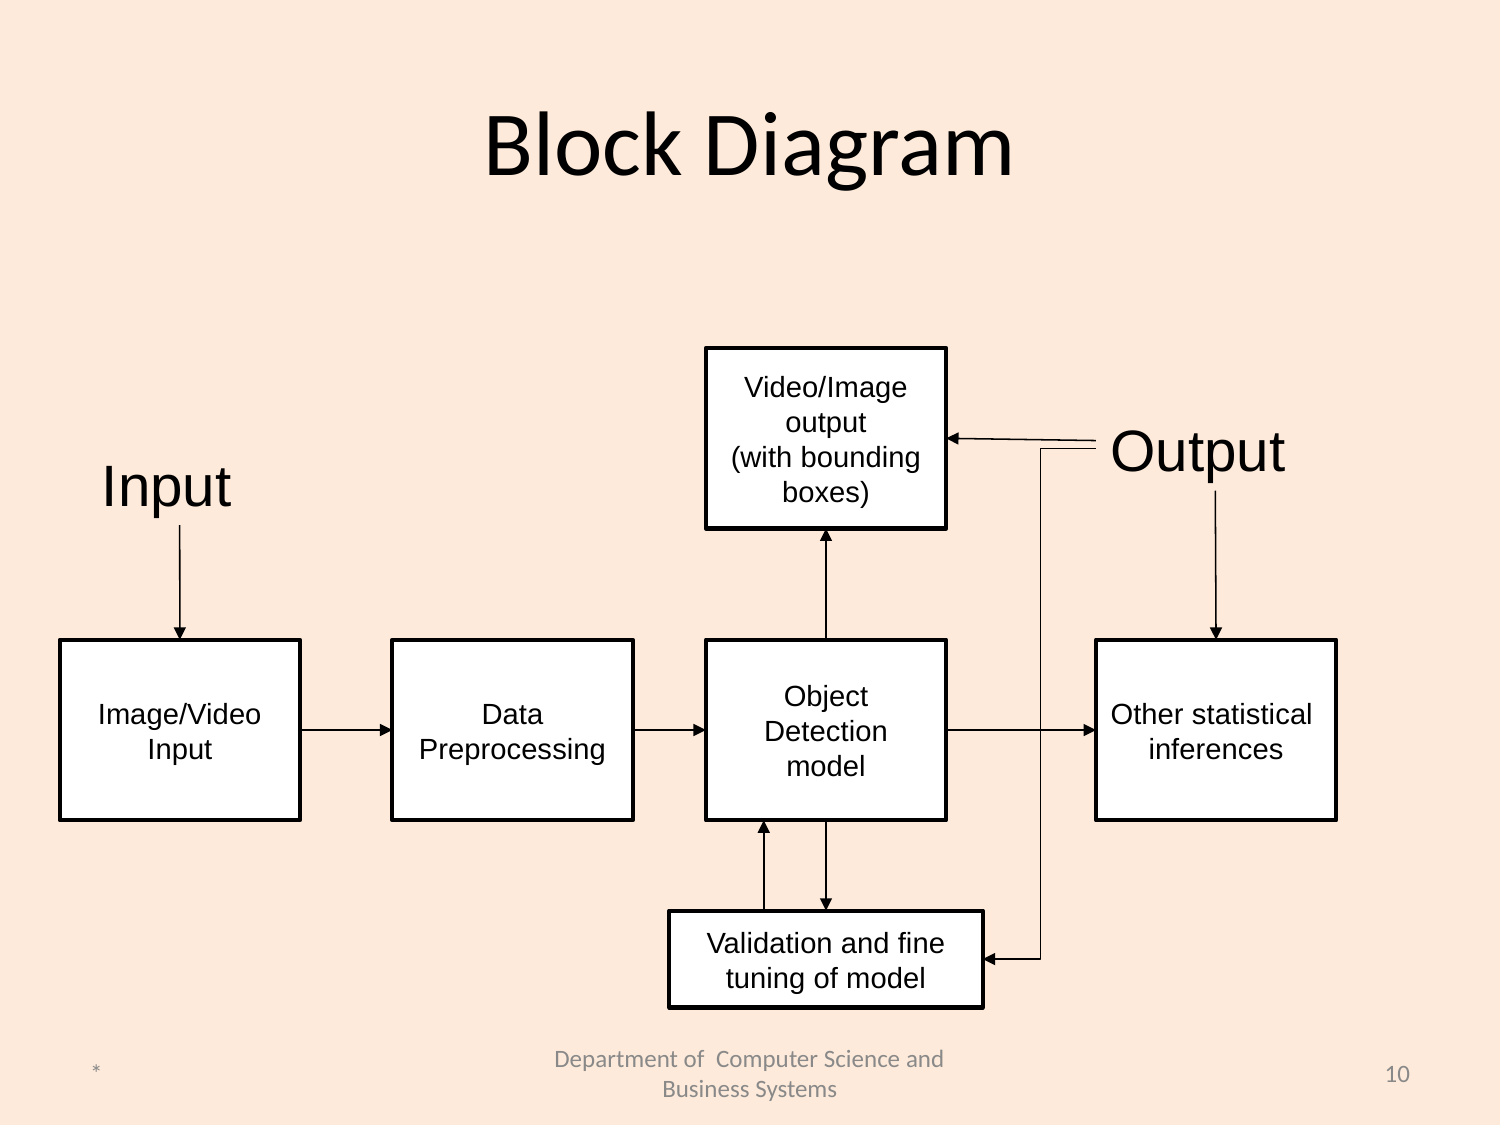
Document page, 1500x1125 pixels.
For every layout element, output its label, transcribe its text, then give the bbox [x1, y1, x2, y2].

text_box Output [1095, 406, 1335, 448]
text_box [982, 448, 1335, 960]
text_box Object Detection model [704, 638, 948, 822]
text_box Validation and fine tuning of model [667, 909, 985, 1010]
text_box Department of Computer Science and Business Systems [512, 1042, 988, 1103]
text_box Video/Image output (with bounding boxes) [704, 346, 948, 531]
text_box * [75, 1042, 425, 1103]
text_box 10 [1074, 1042, 1425, 1103]
text_box Image/Video Input [58, 638, 302, 822]
text_box Input [87, 440, 273, 526]
text_box Data Preprocessing [390, 638, 635, 822]
title Block Diagram [75, 45, 1425, 233]
